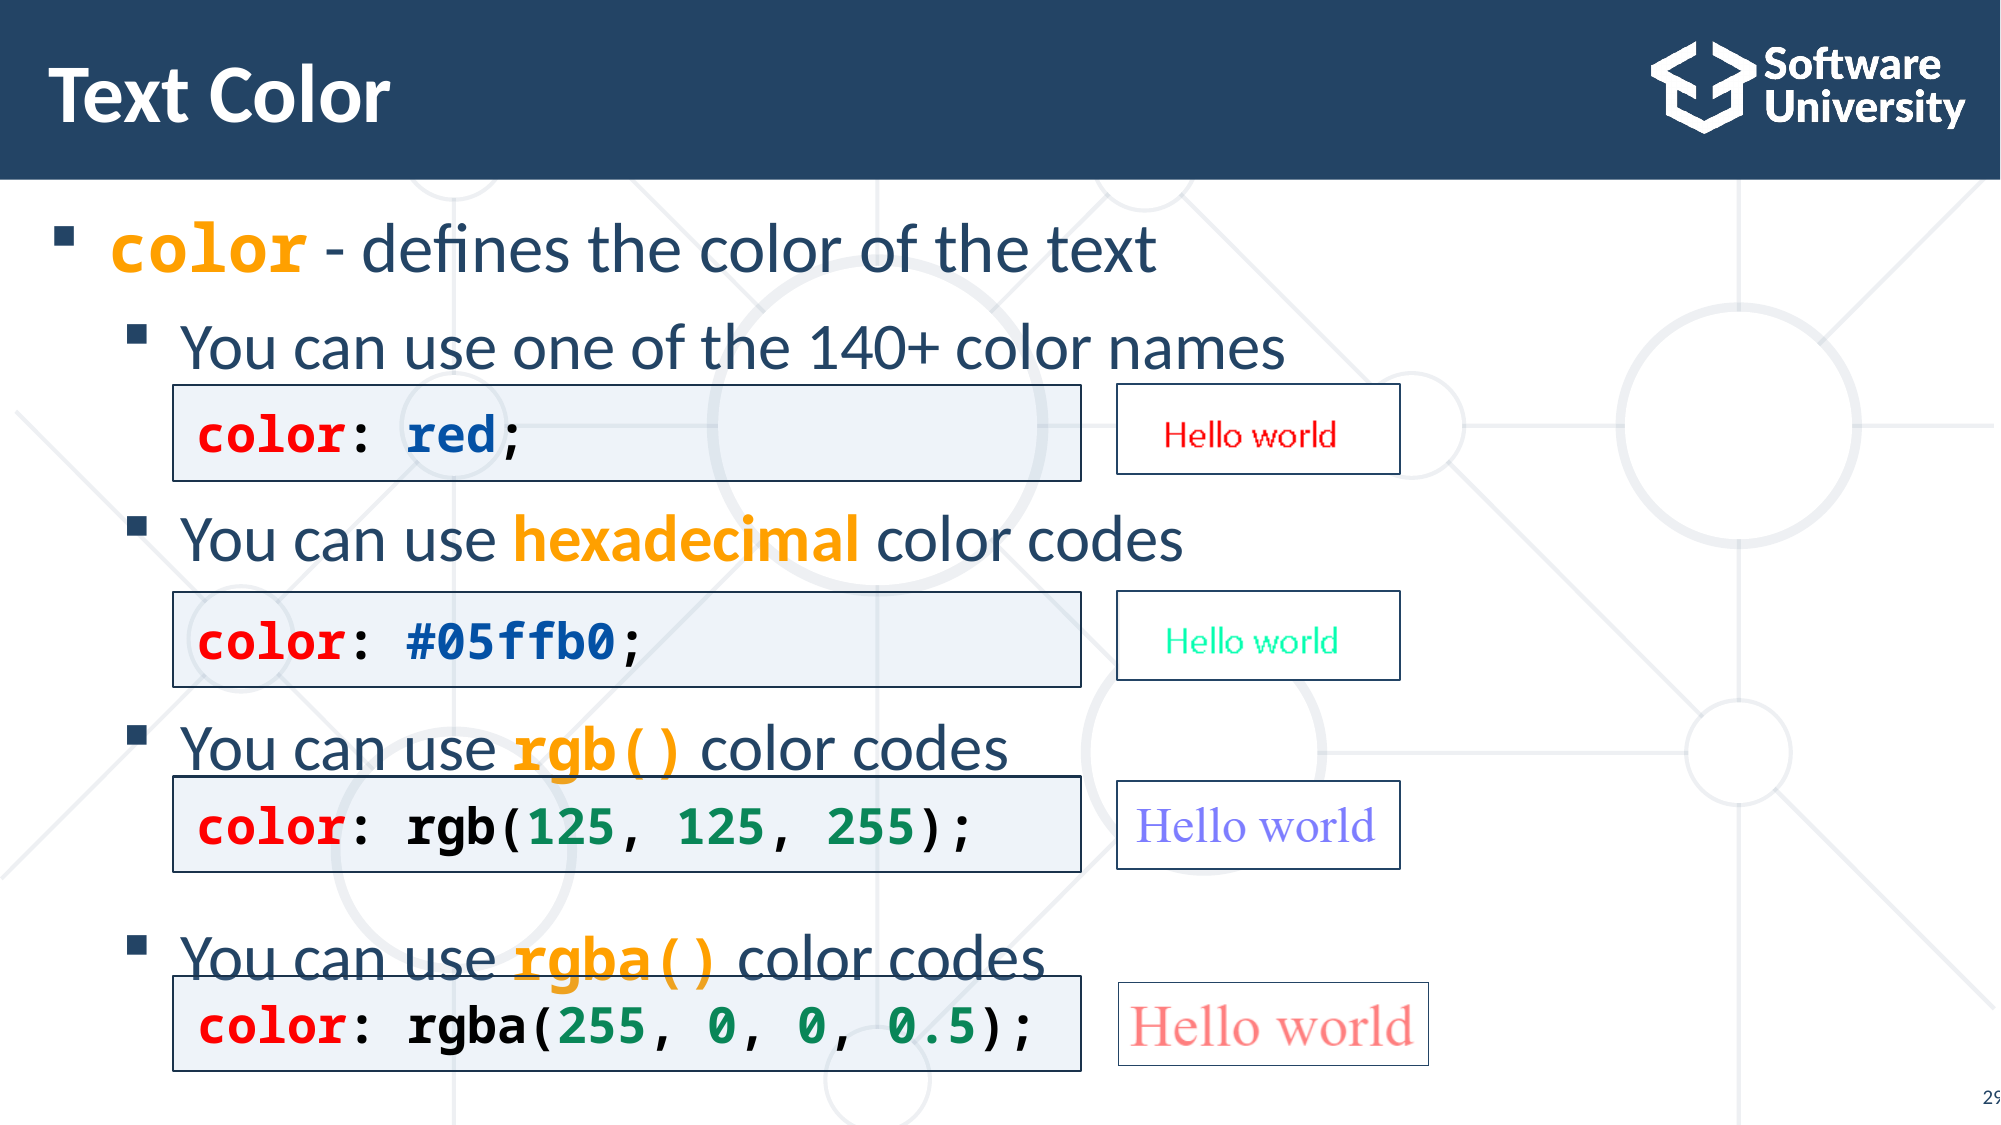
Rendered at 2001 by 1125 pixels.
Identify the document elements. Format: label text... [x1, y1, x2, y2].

picture [1118, 591, 1400, 680]
picture [1651, 41, 1966, 134]
text_box color: #05ffb0; [173, 591, 1081, 688]
slide_number 29 [1930, 1057, 2000, 1117]
text_box color: rgb(125, 125, 255); [173, 776, 1081, 872]
title Text Color [31, 16, 1625, 162]
text_box color: rgba(255, 0, 0, 0.5); [173, 975, 1082, 1072]
picture [1117, 981, 1429, 1067]
picture [1117, 781, 1399, 869]
list color - defines the color of the text You can use one of the 140+ color names You can use hexadecimal color codes You can use rgb() color codes You can use rgba() color codes [31, 196, 1945, 1104]
picture [1117, 385, 1399, 473]
text_box color: red; [173, 385, 1081, 481]
